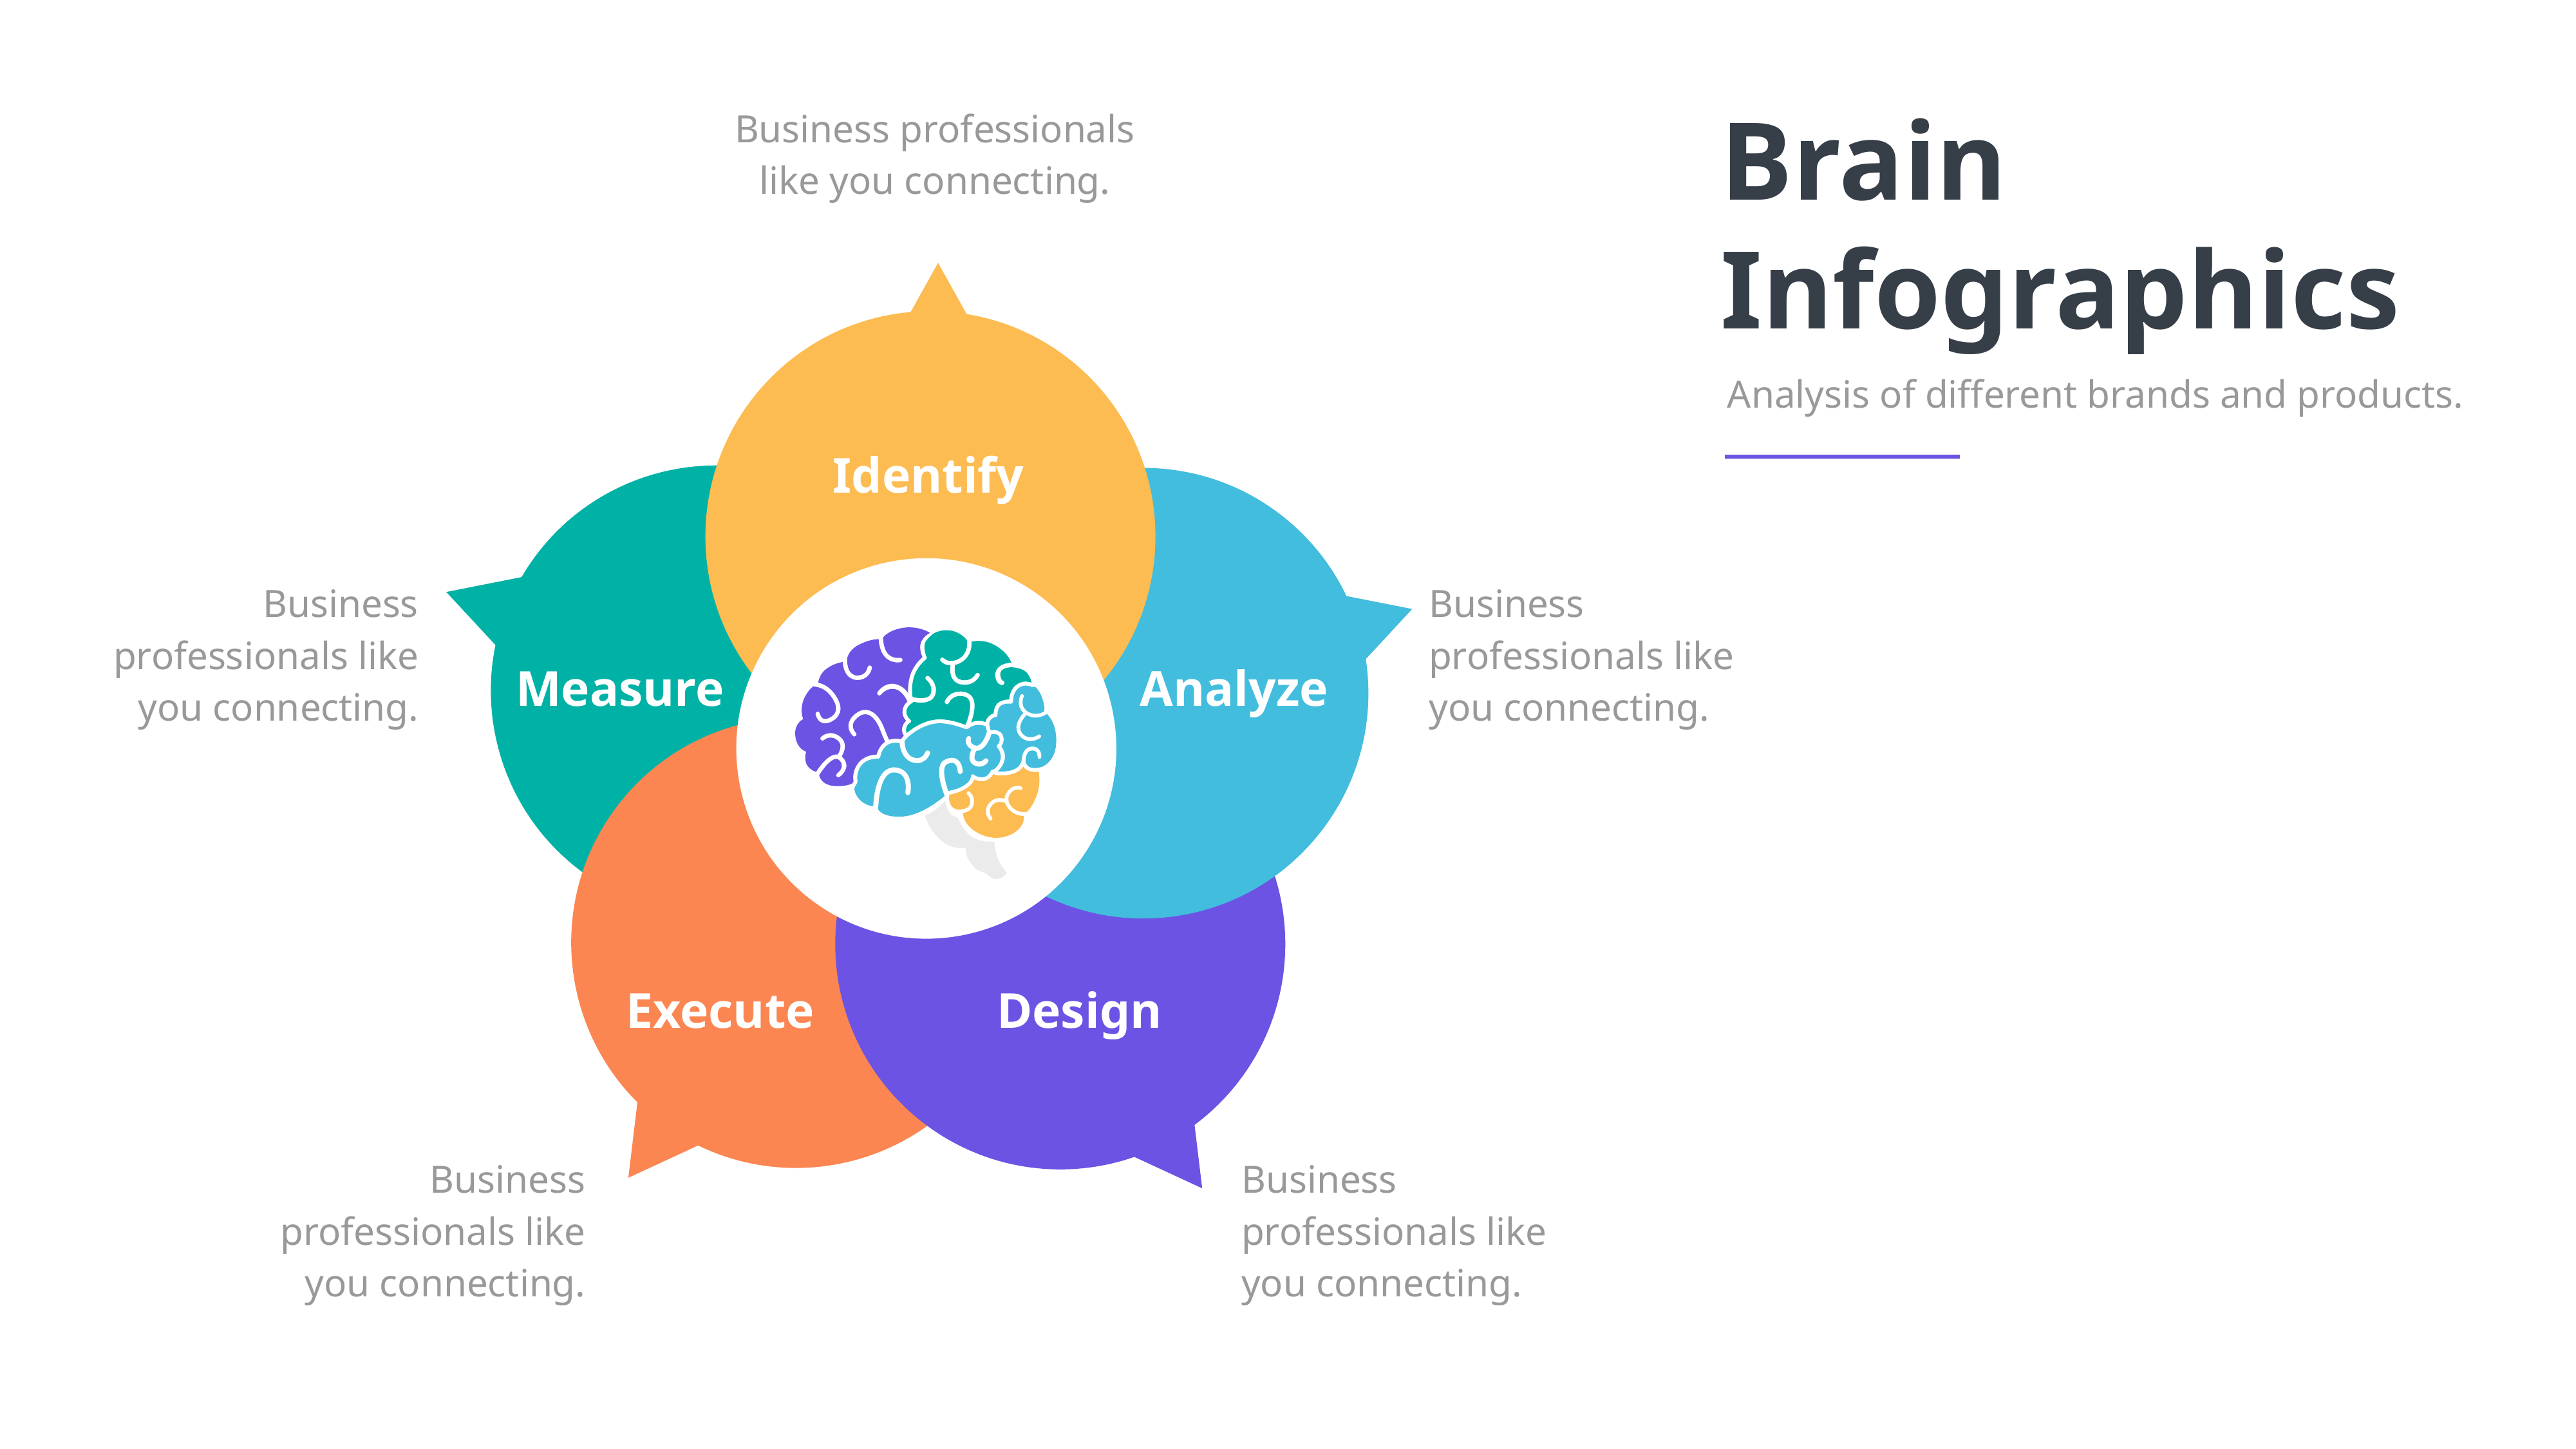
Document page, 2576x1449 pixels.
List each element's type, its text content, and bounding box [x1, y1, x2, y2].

text_box Business professionals like you connecting. [55, 568, 404, 734]
text_box Business professionals like you connecting. [724, 93, 1146, 207]
text_box Business professionals like you connecting. [1232, 1144, 1604, 1309]
text_box Business professionals like you connecting. [222, 1144, 595, 1309]
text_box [404, 258, 1462, 1191]
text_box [1711, 88, 2520, 459]
text_box Business professionals like you connecting. [1462, 568, 1792, 734]
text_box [795, 627, 1057, 880]
